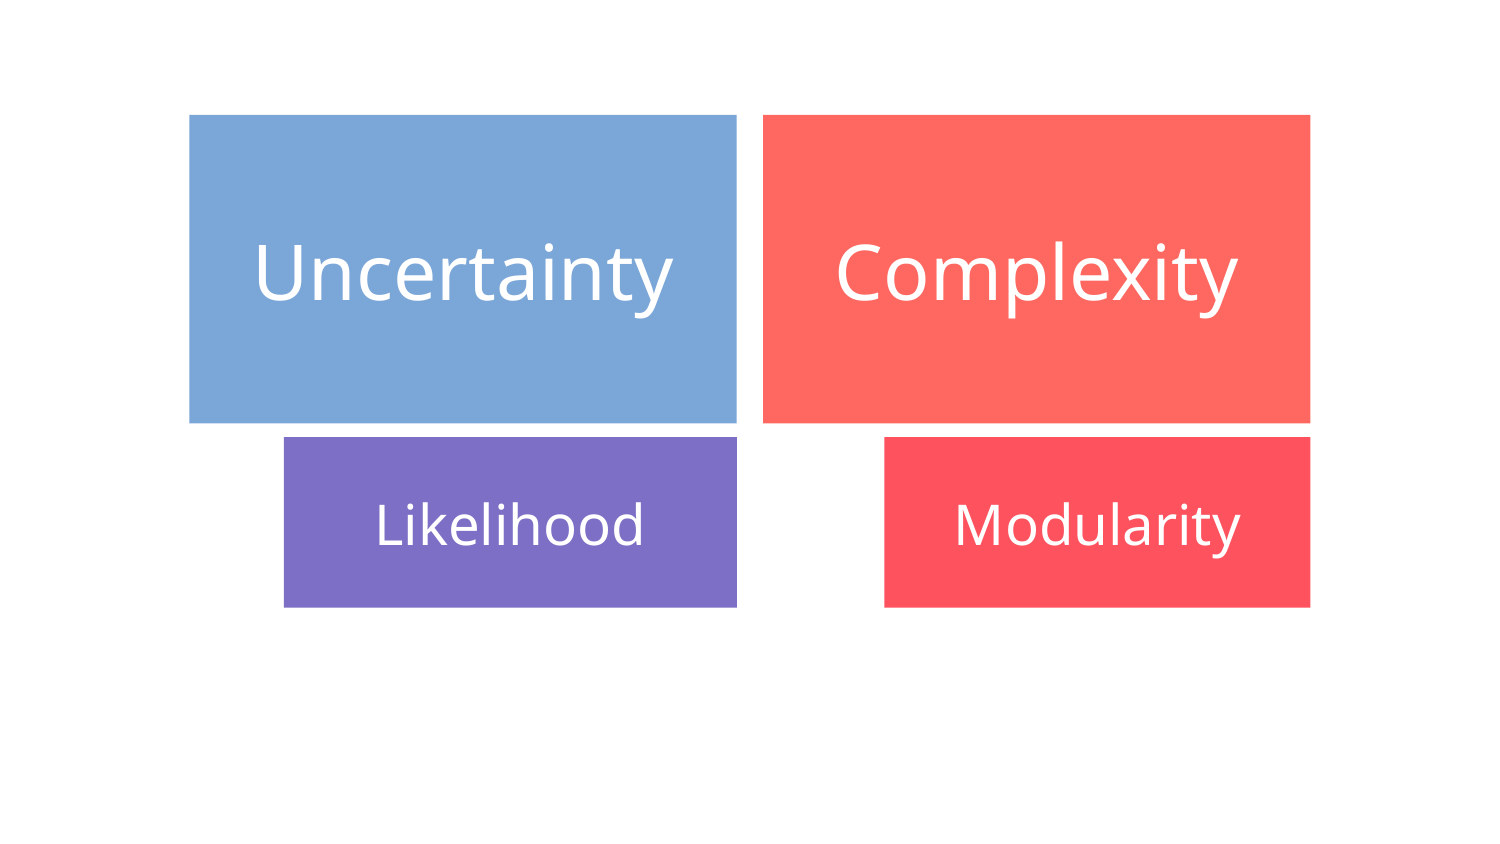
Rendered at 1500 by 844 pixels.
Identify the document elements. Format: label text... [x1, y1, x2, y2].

text_box Modularity [884, 437, 1311, 608]
text_box Likelihood [283, 437, 737, 608]
text_box Complexity [763, 114, 1311, 424]
text_box Uncertainty [189, 114, 737, 424]
